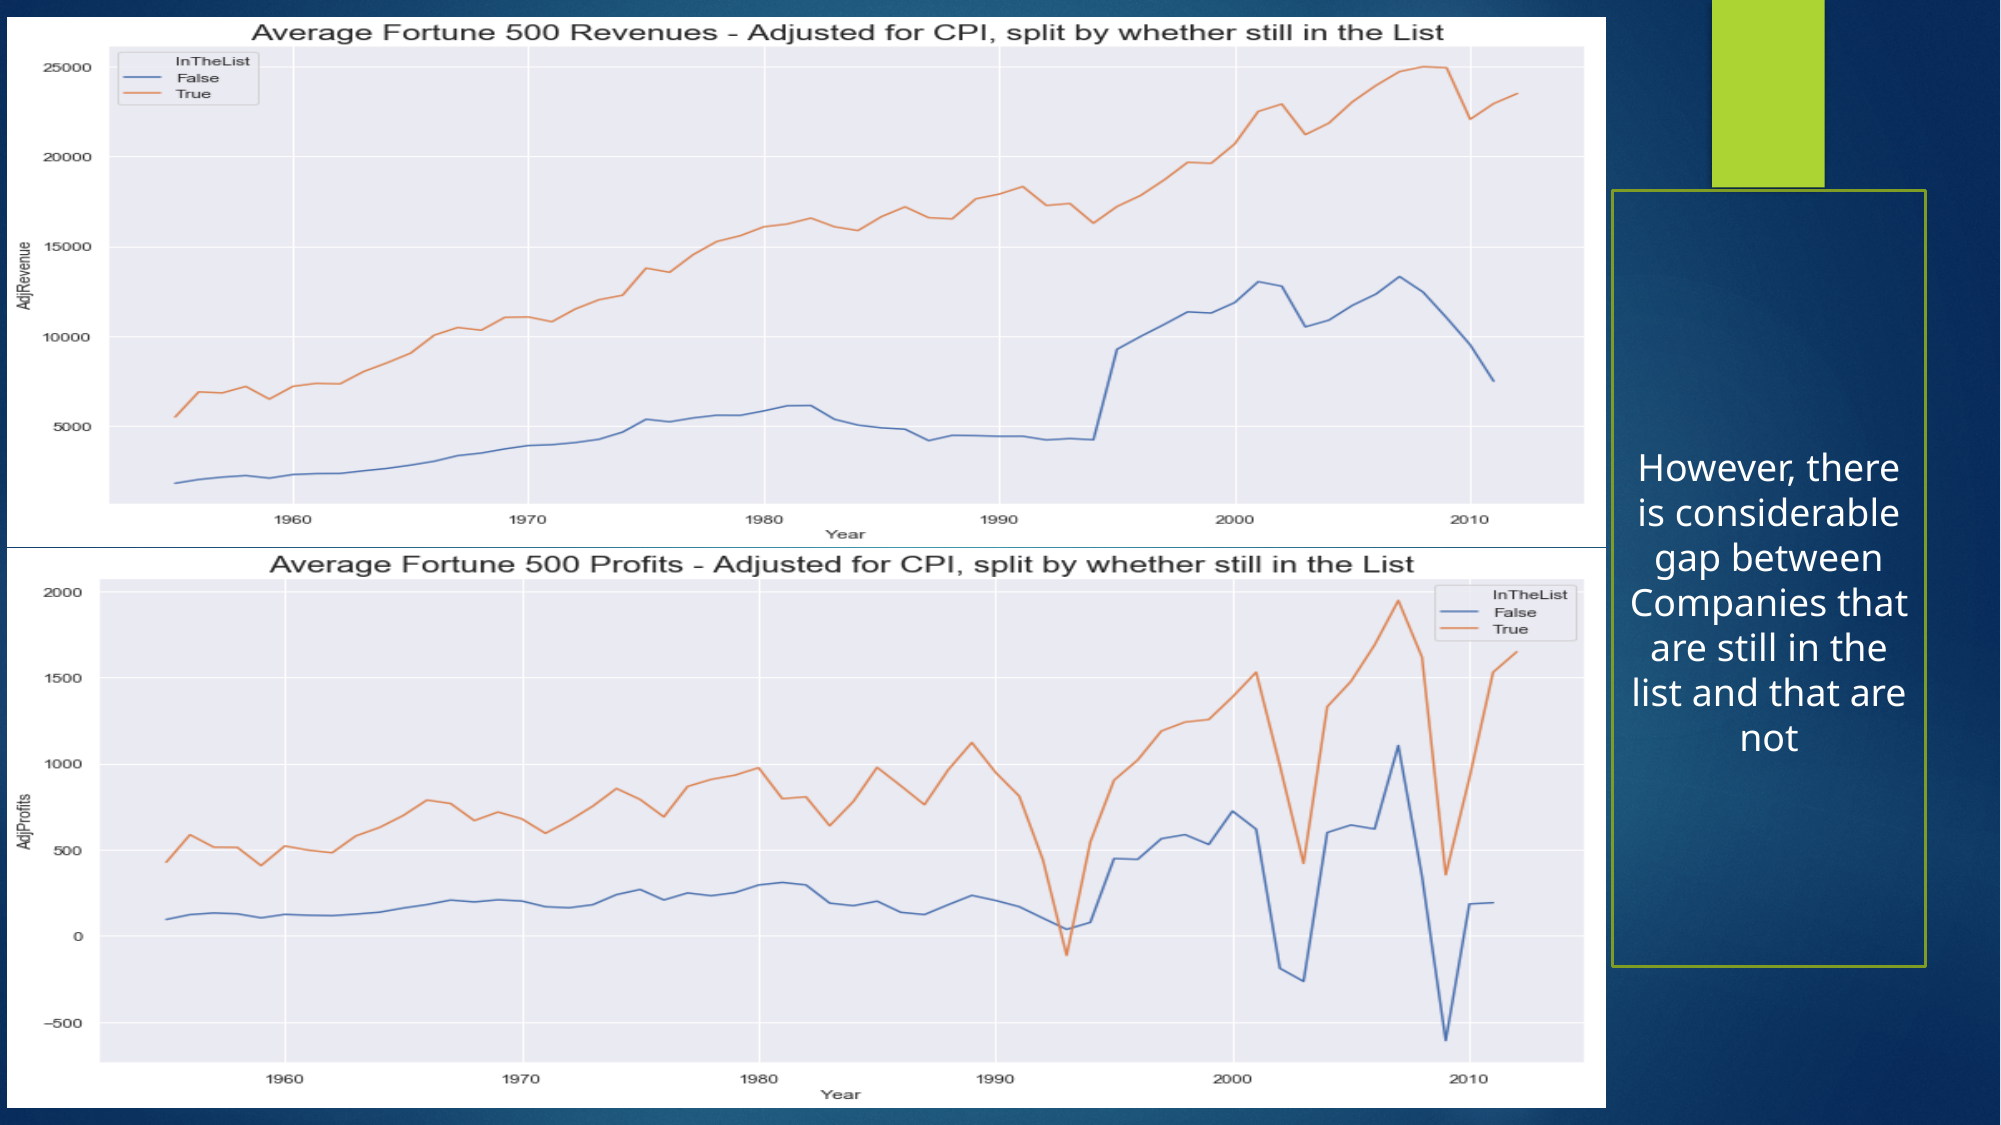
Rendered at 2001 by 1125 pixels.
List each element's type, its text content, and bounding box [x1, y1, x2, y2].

picture [0, 0, 1607, 1125]
text_box However, there is considerable gap between Companies that are still in the list and that are not [1613, 189, 1927, 968]
